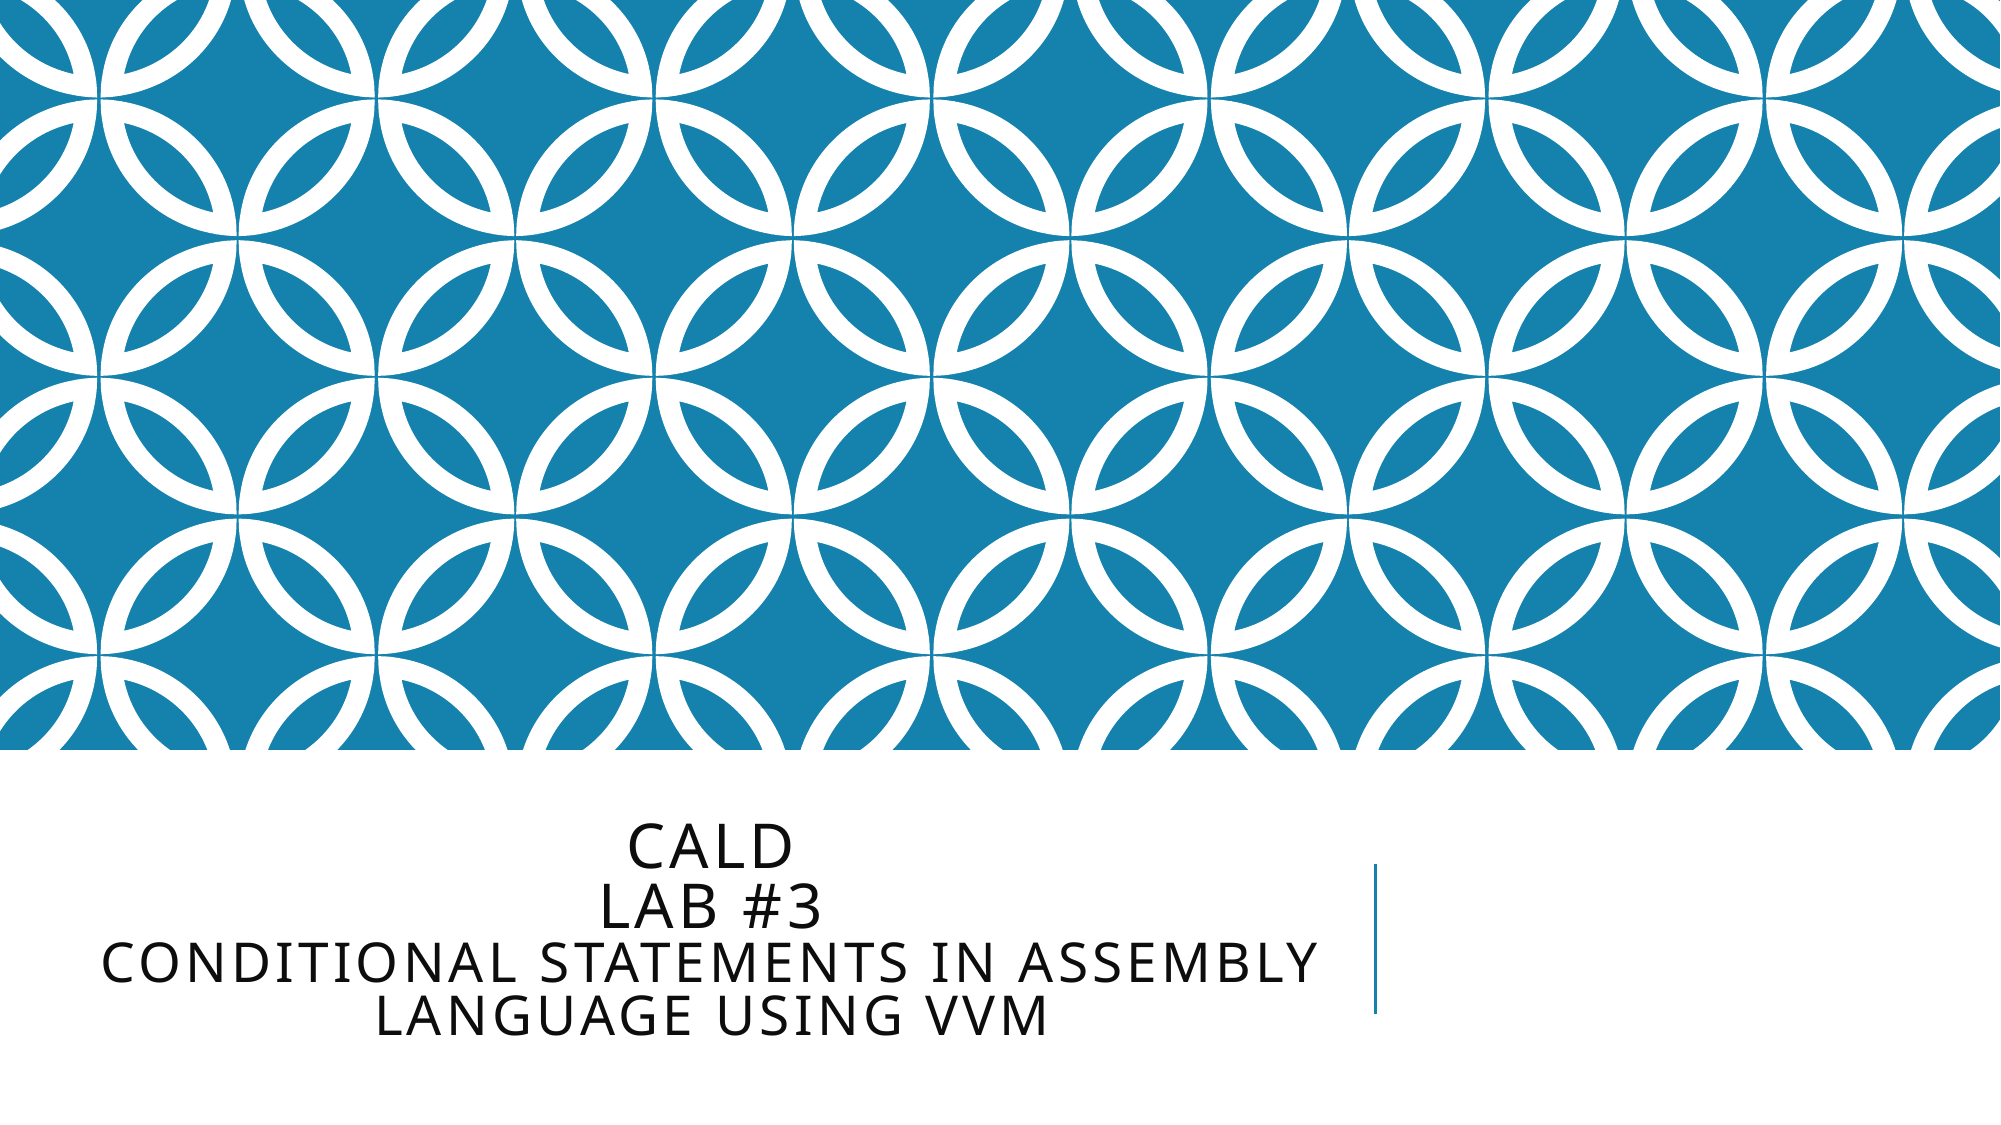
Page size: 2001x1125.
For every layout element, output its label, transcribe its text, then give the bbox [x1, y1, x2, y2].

title CALD LAB #3 Conditional statements in assembly language using VVM [75, 813, 1350, 1054]
